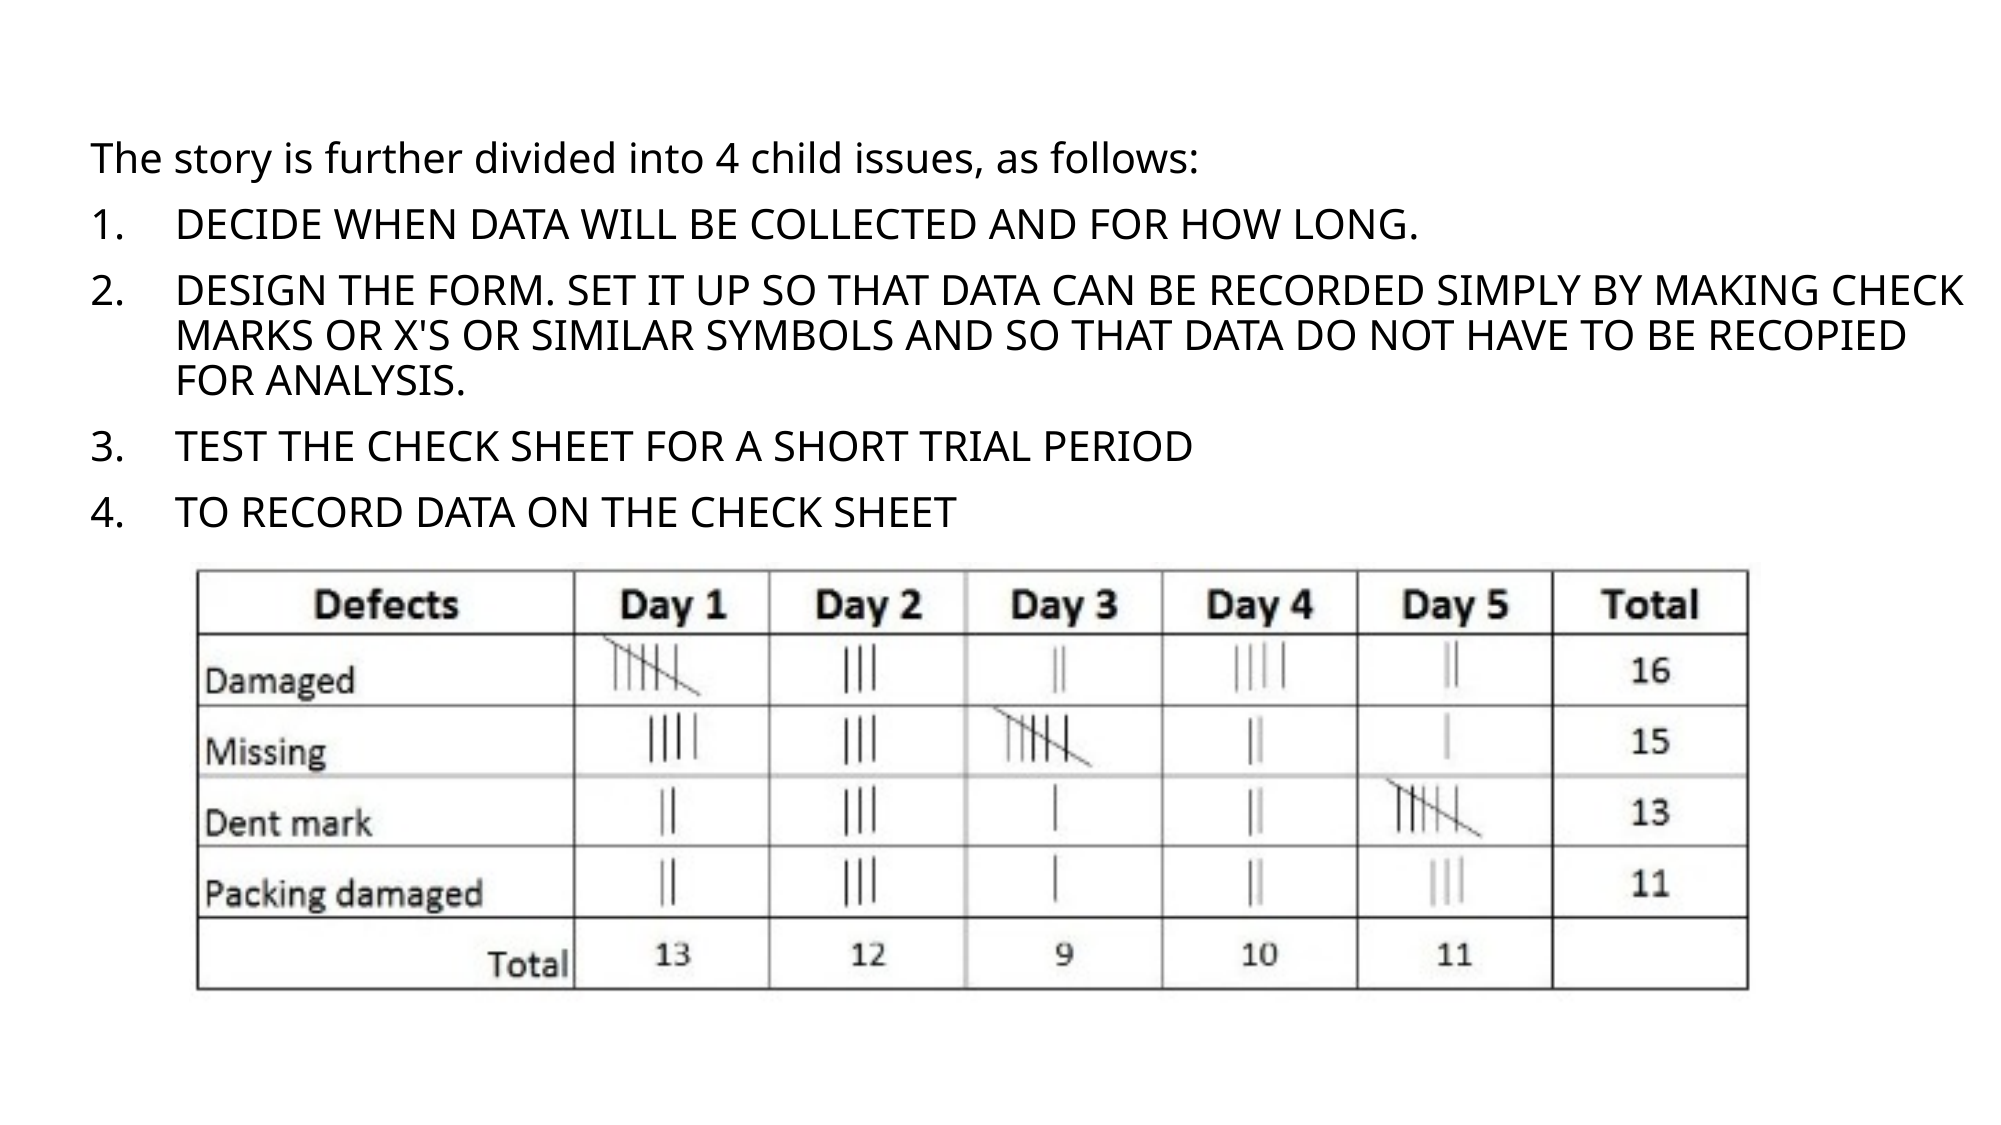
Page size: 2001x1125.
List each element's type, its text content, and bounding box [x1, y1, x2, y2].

list The story is further divided into 4 child issues, as follows: DECIDE WHEN DATA WILL BE COLLECTED AND FOR HOW LONG. DESIGN THE FORM. SET IT UP SO THAT DATA CAN BE RECORDED SIMPLY BY MAKING CHECK MARKS OR X'S OR SIMILAR SYMBOLS AND SO THAT DATA DO NOT HAVE TO BE RECOPIED FOR ANALYSIS. TEST THE CHECK SHEET FOR A SHORT TRIAL PERIOD TO RECORD DATA ON THE CHECK SHEET [75, 130, 2000, 939]
picture [189, 562, 1761, 1005]
